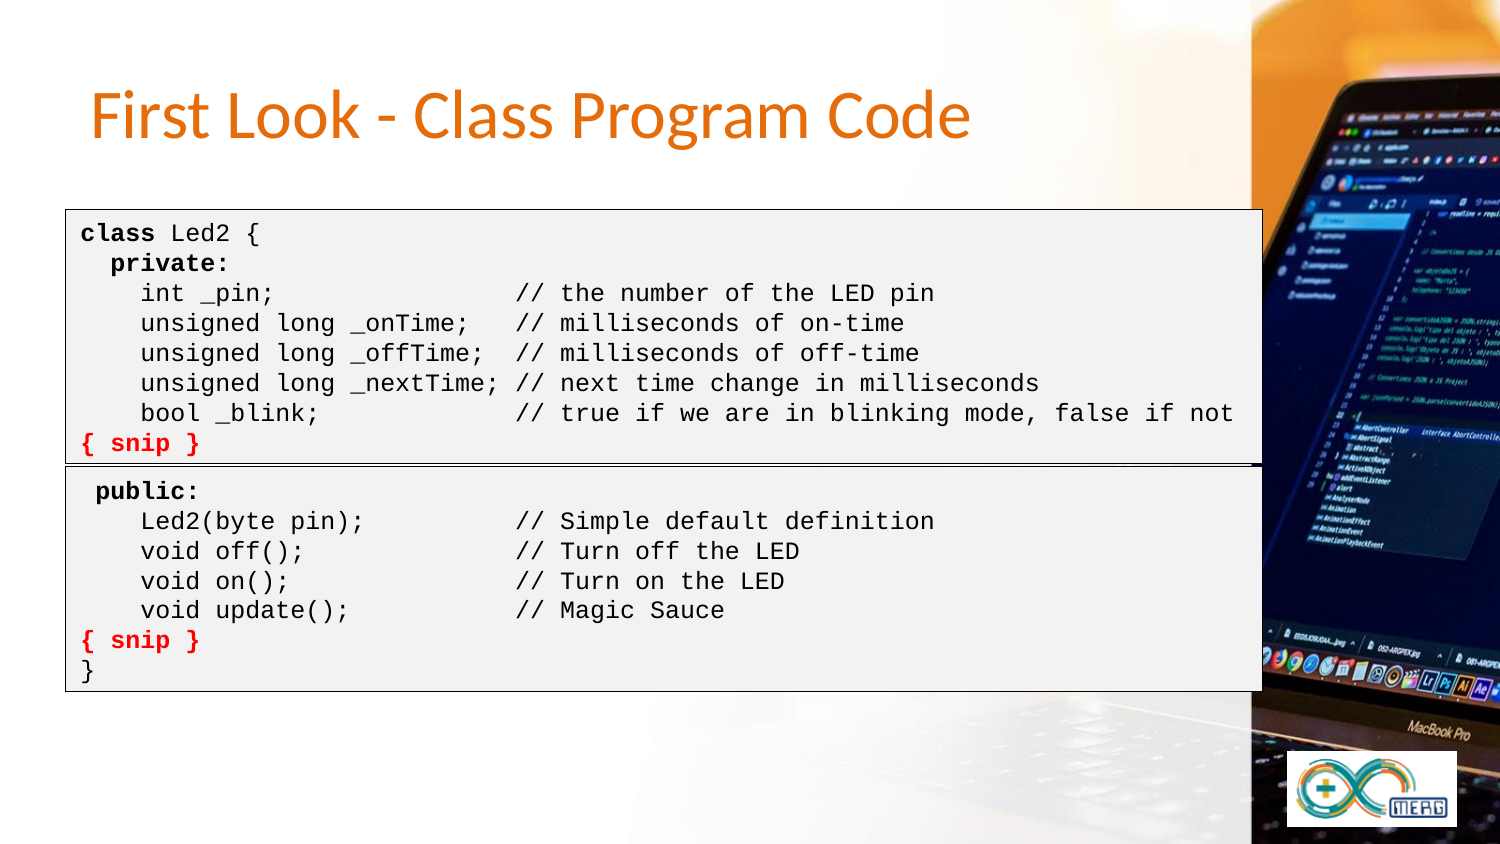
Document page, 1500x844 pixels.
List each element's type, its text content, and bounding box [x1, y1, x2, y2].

text_box public: Led2(byte pin); // Simple default definition void off(); // Turn off the LED void on(); // Turn on the LED void update(); // Magic Sauce { snip } } [65, 466, 1263, 692]
text_box class Led2 { private: int _pin; // the number of the LED pin unsigned long _onTime; // milliseconds of on-time unsigned long _offTime; // milliseconds of off-time unsigned long _nextTime; // next time change in milliseconds bool _blink; // true if we are in blinking mode, false if not { snip } [65, 209, 1263, 464]
picture [0, 0, 1500, 844]
title First Look - Class Program Code [75, 61, 1226, 161]
